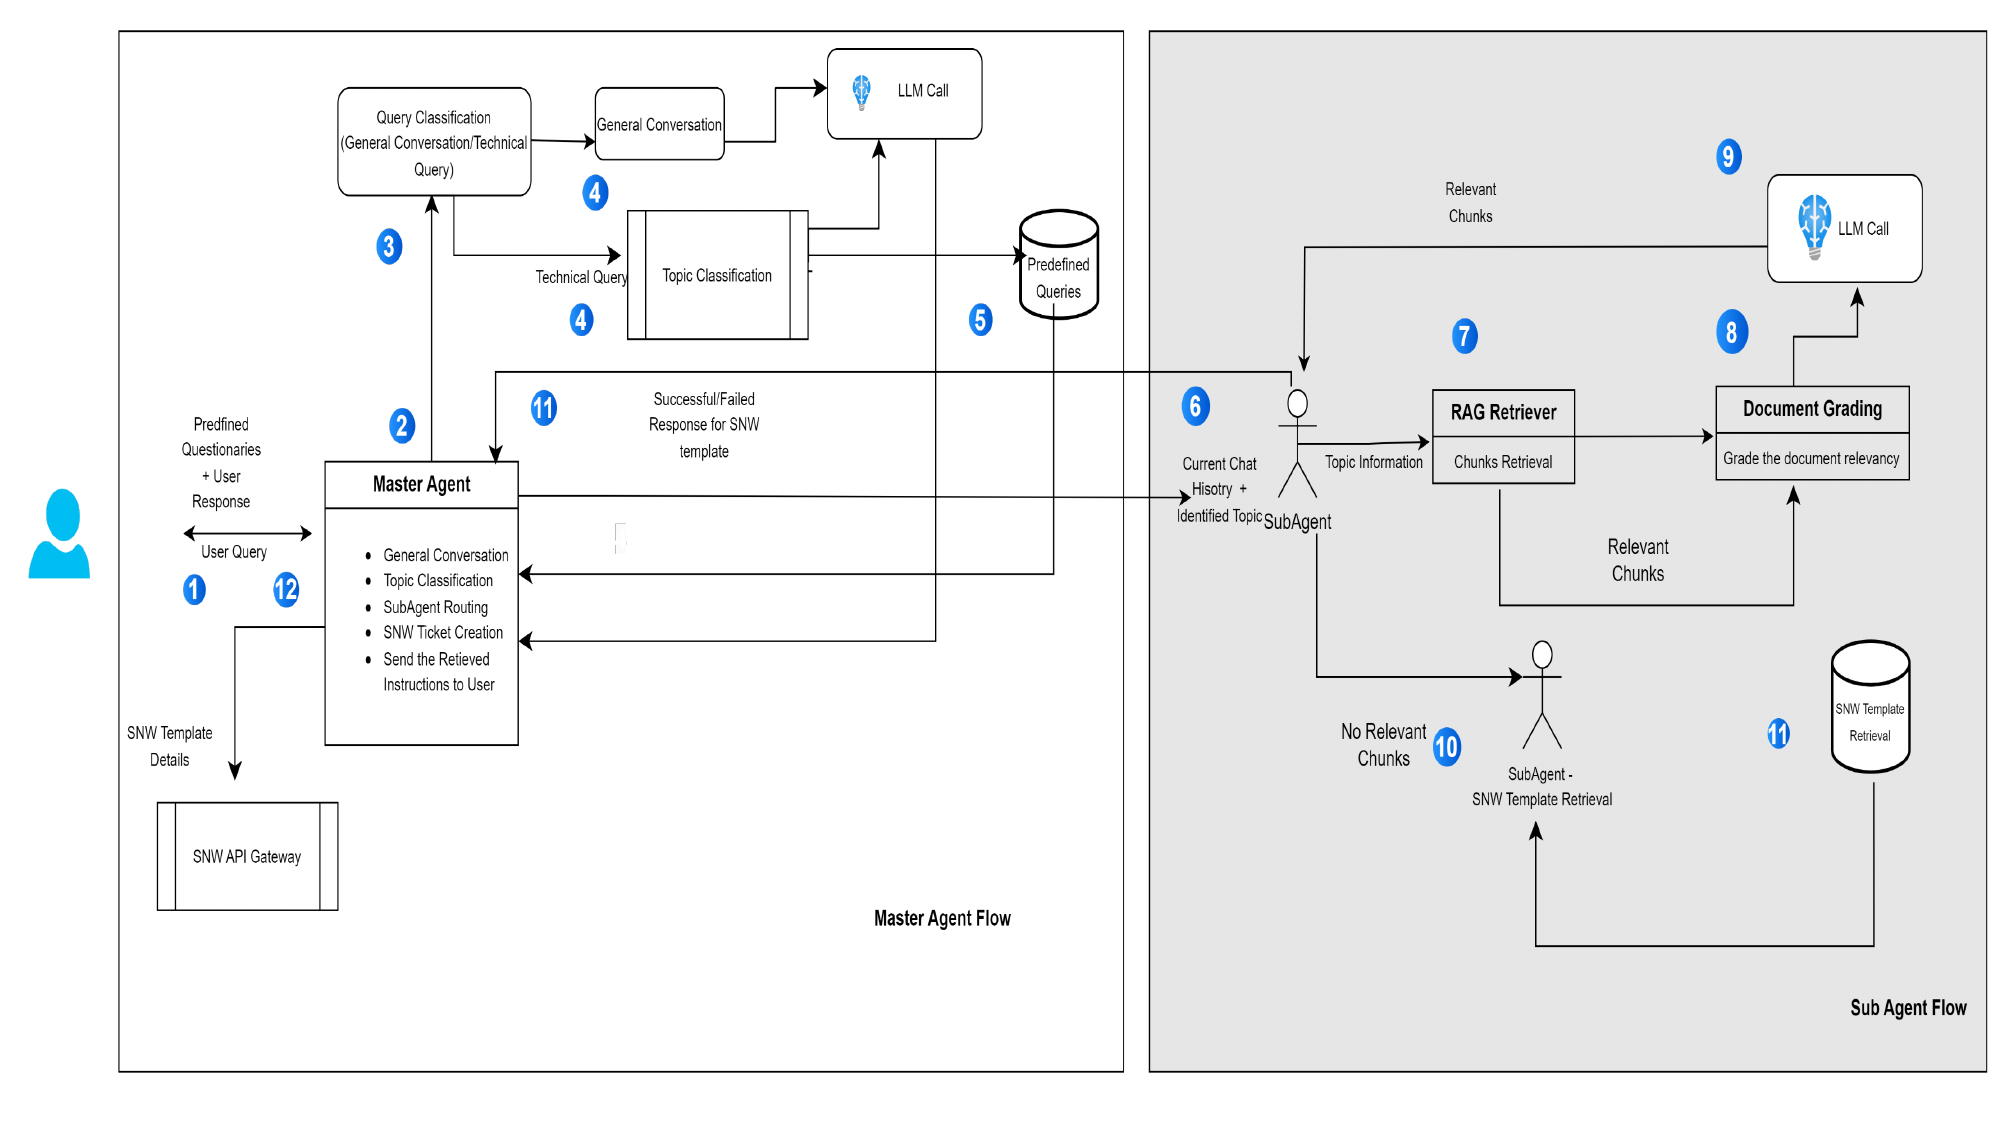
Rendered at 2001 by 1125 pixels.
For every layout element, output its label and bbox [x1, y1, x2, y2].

list [15, 12, 2000, 1092]
